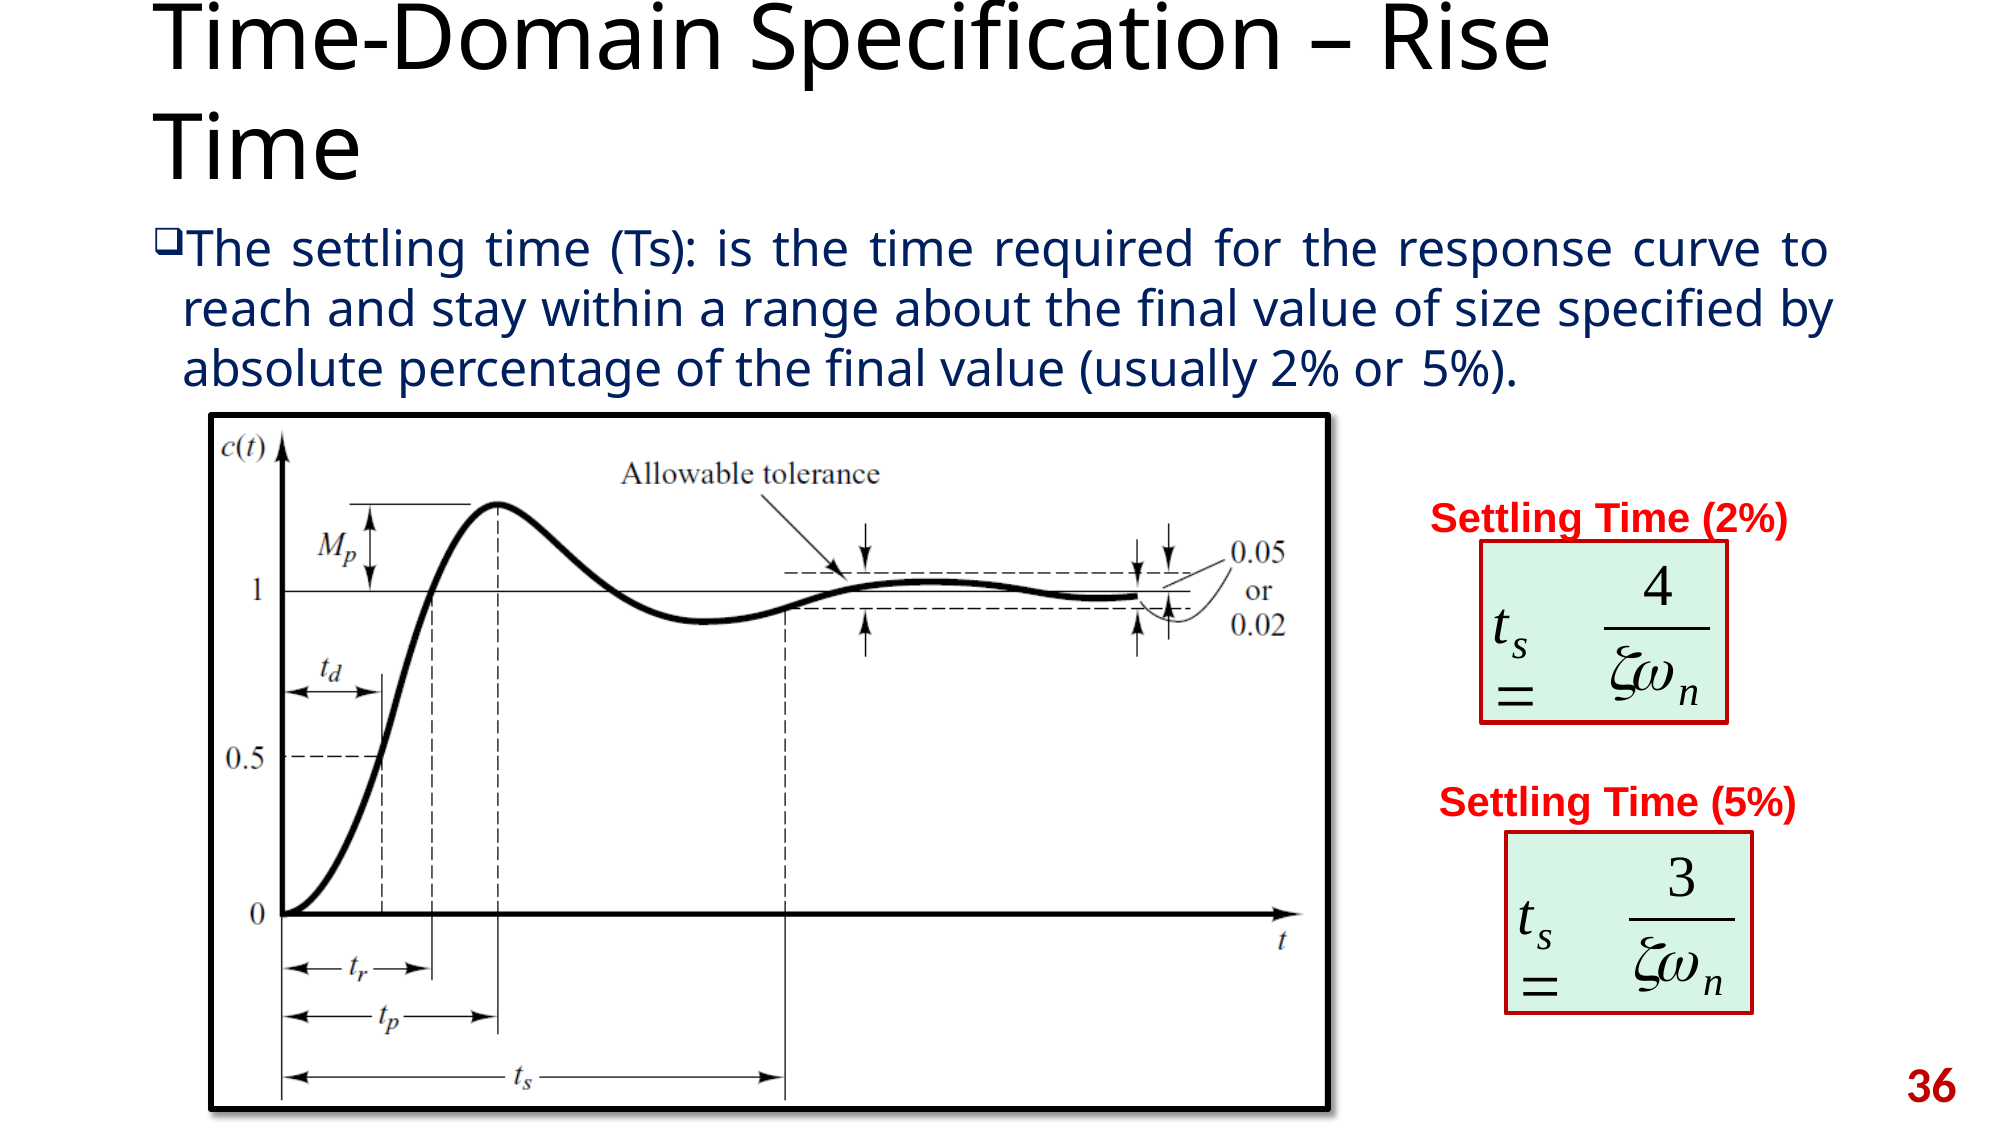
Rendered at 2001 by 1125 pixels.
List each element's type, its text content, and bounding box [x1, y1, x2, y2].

title Time-Domain Specification – Rise Time [150, 0, 1555, 198]
text_box t  [1492, 723, 1588, 727]
text_box [203, 542, 1345, 1125]
text_box [210, 542, 1328, 1110]
text_box [1480, 542, 1728, 723]
text_box The settling time (Ts): is the time required for the response curve to reach and stay within a range about the final value of size specified by absolute percentage of the final value (usually 2% or 5%). Settling Time (2%) [150, 214, 1850, 542]
text_box 3  [1629, 826, 1700, 831]
text_box [1505, 831, 1753, 1014]
text_box Settling Time (5%) [1436, 772, 1800, 825]
text_box 36 [1904, 1049, 1959, 1112]
